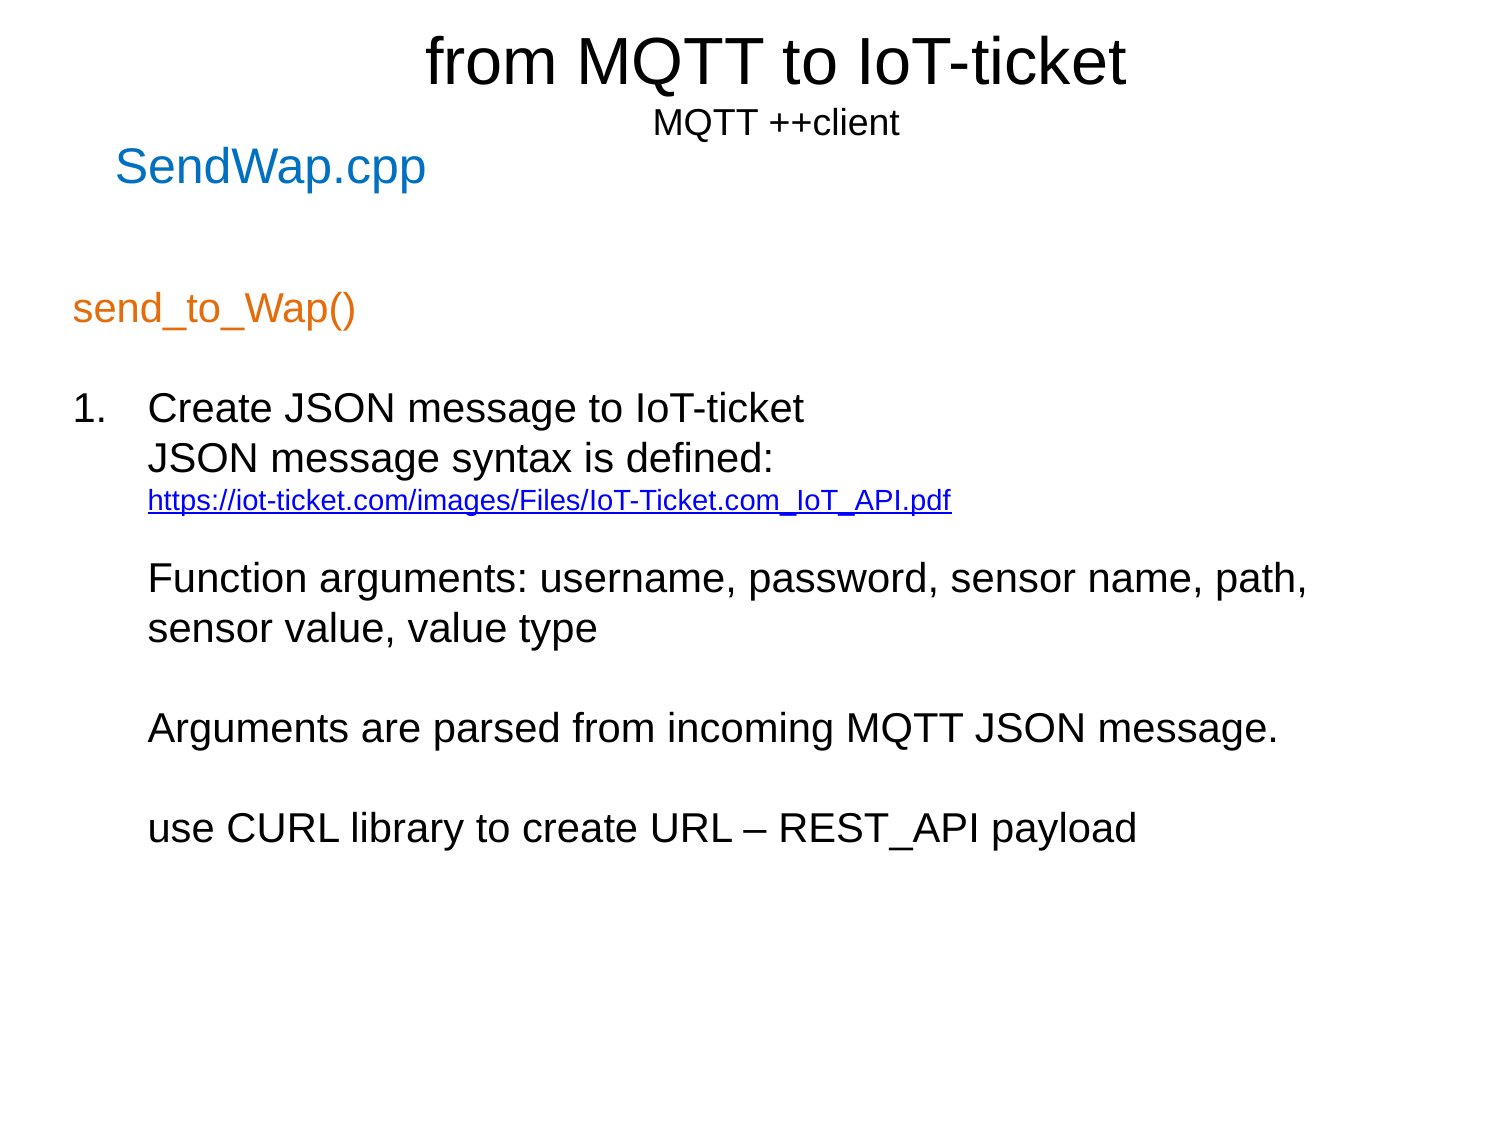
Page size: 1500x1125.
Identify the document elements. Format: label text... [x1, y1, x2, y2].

text_box from MQTT to IoT-ticket MQTT ++client [95, 10, 1457, 149]
text_box send_to_Wap() Create JSON message to IoT-ticket JSON message syntax is defined: https://iot-ticket.com/images/Files/IoT-Ticket.com_IoT_API.pdf Function arguments: username, password, sensor name, path, sensor value, value type Arguments are parsed from incoming MQTT JSON message. use CURL library to create URL – REST_API payload [57, 273, 1419, 909]
text_box SendWap.cpp [100, 149, 514, 260]
